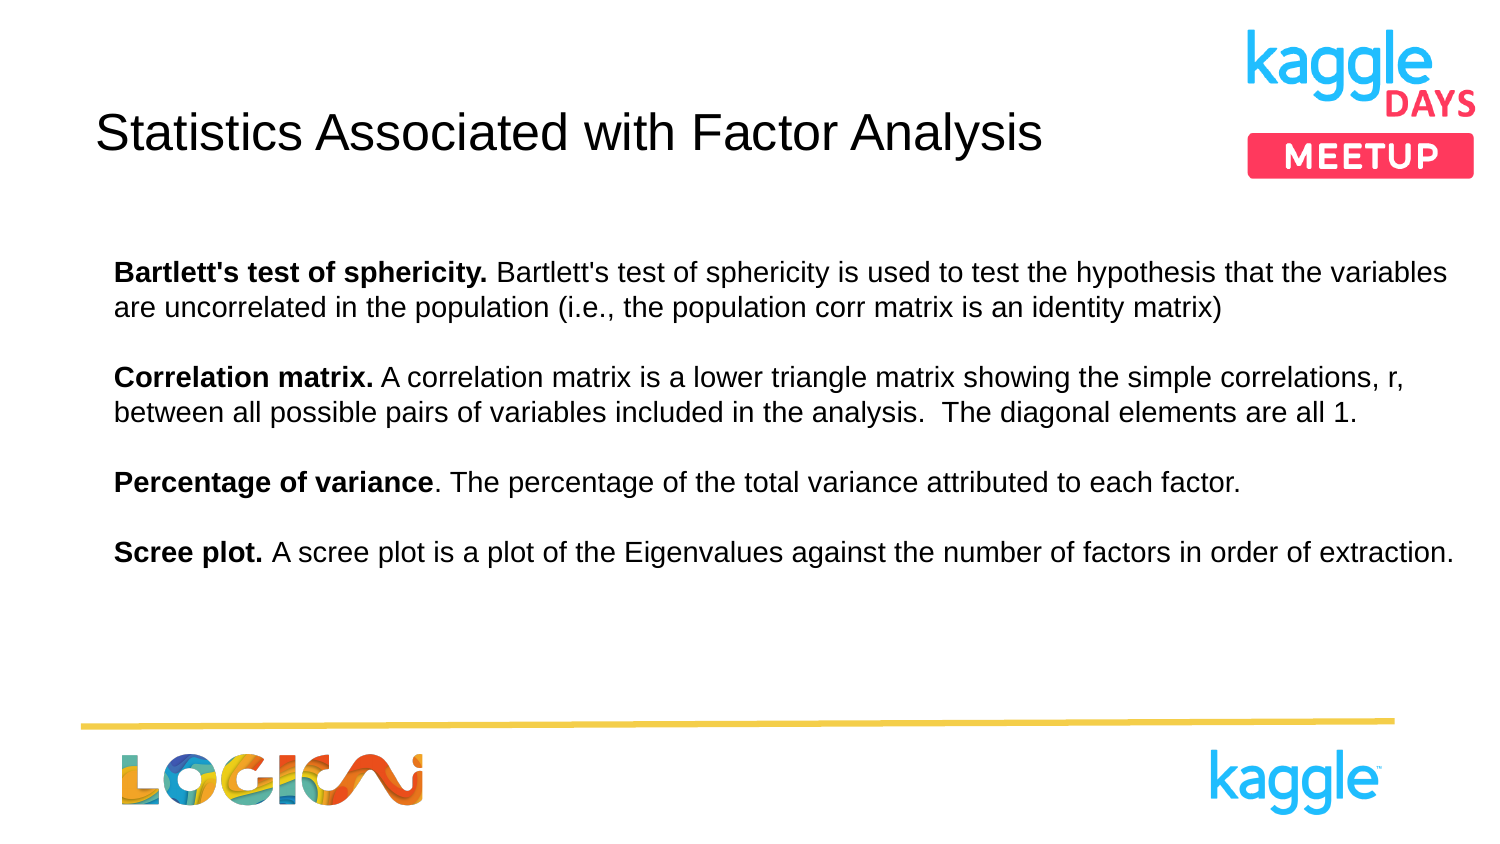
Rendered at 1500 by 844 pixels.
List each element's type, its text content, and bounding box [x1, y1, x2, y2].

picture [1215, 0, 1500, 212]
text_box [80, 720, 1395, 727]
picture [80, 740, 423, 820]
text_box Bartlett's test of sphericity. Bartlett's test of sphericity is used to test the hypothesis that the variables are uncorrelated in the population (i.e., the population corr matrix is an identity matrix) Correlation matrix. A correlation matrix is a lower triangle matrix showing the simple correlations, r, between all possible pairs of variables included in the analysis. The diagonal elements are all 1. Percentage of variance. The percentage of the total variance attributed to each factor. Scree plot. A scree plot is a plot of the Eigenvalues against the number of factors in order of extraction. [98, 238, 1473, 680]
picture [1197, 735, 1392, 825]
text_box Statistics Associated with Factor Analysis [80, 82, 1210, 180]
